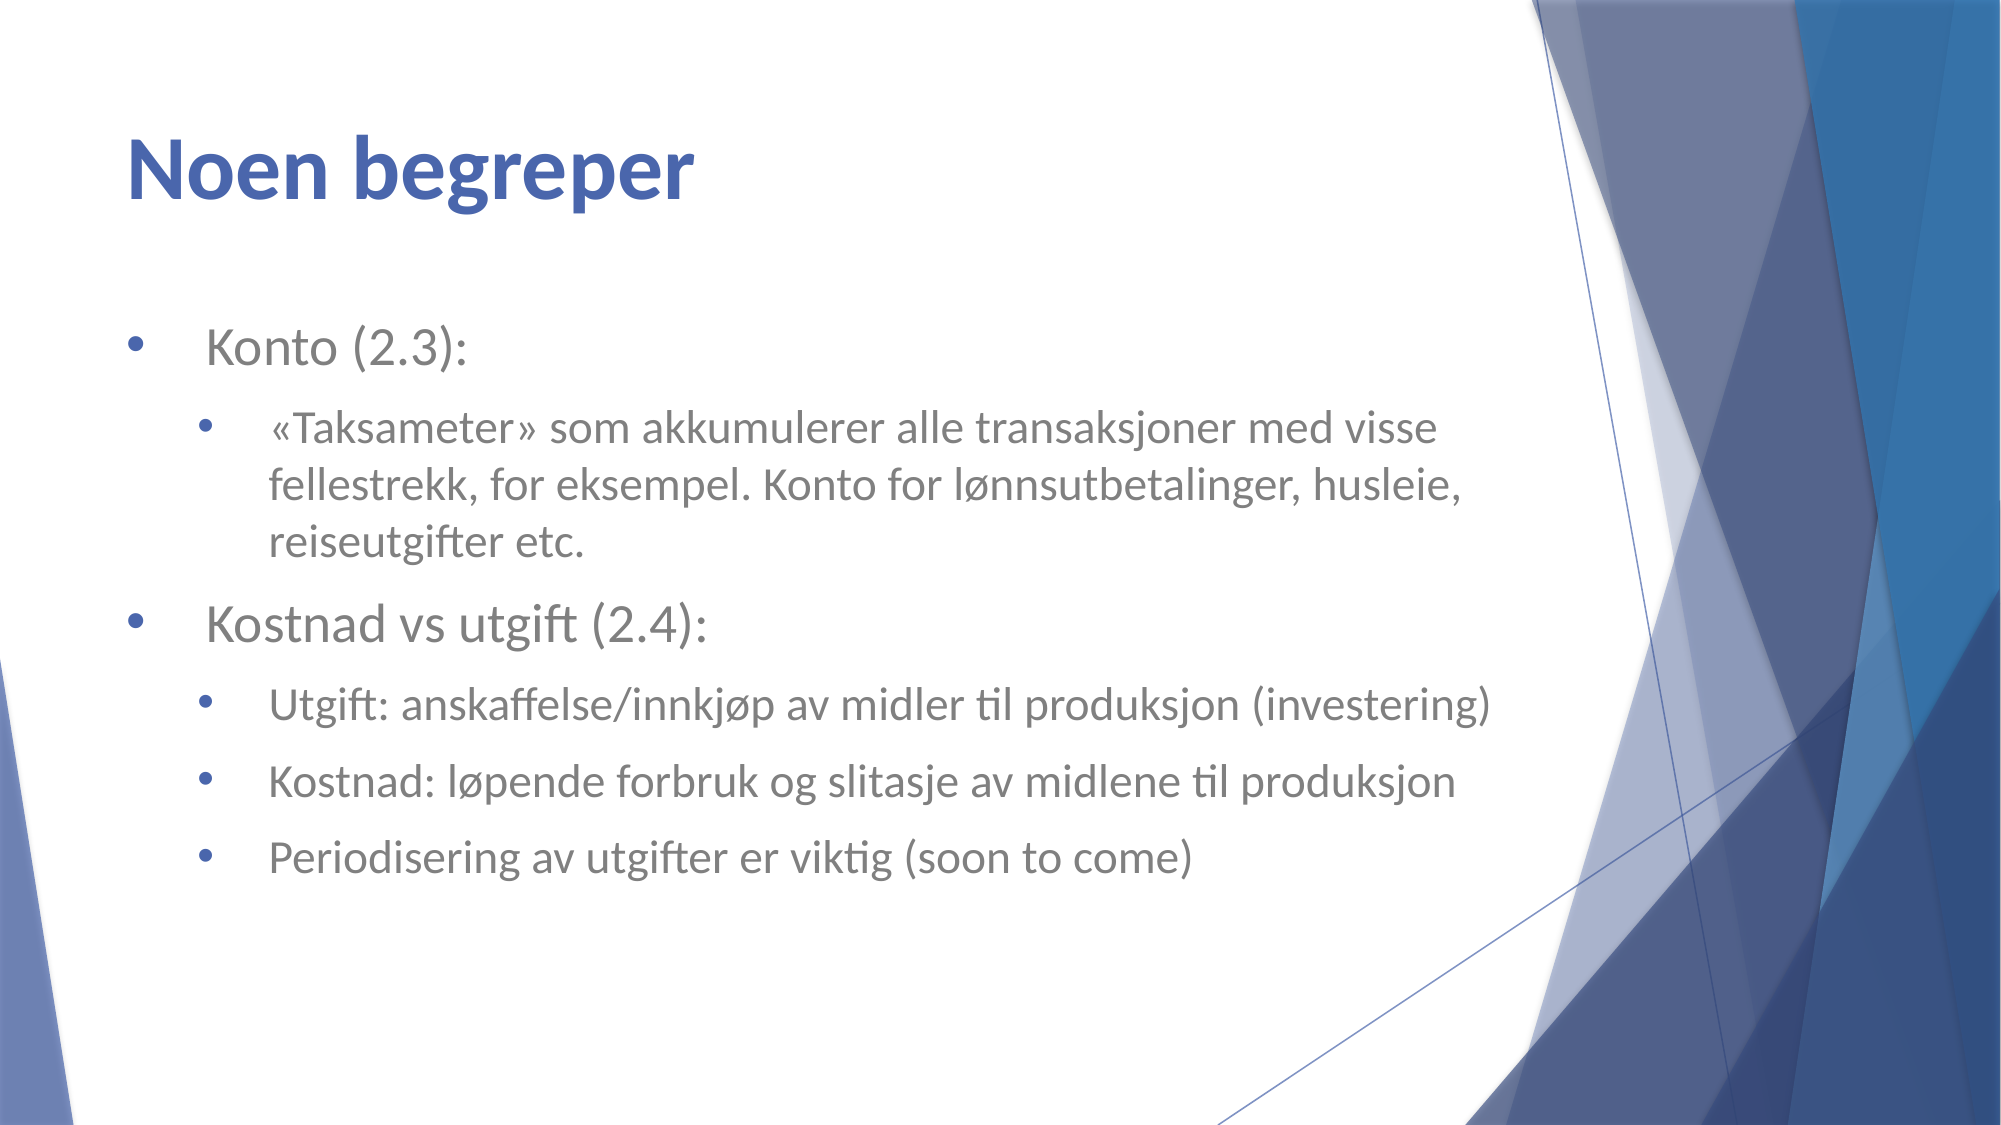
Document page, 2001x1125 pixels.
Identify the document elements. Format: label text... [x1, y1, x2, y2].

title Noen begreper [111, 99, 1522, 302]
list Konto (2.3): «Taksameter» som akkumulerer alle transaksjoner med visse fellestrekk, for eksempel. Konto for lønnsutbetalinger, husleie, reiseutgifter etc. Kostnad vs utgift (2.4): Utgift: anskaffelse/innkjøp av midler til produksjon (investering) Kostnad: løpende forbruk og slitasje av midlene til produksjon Periodisering av utgifter er viktig (soon to come) [111, 302, 1522, 984]
